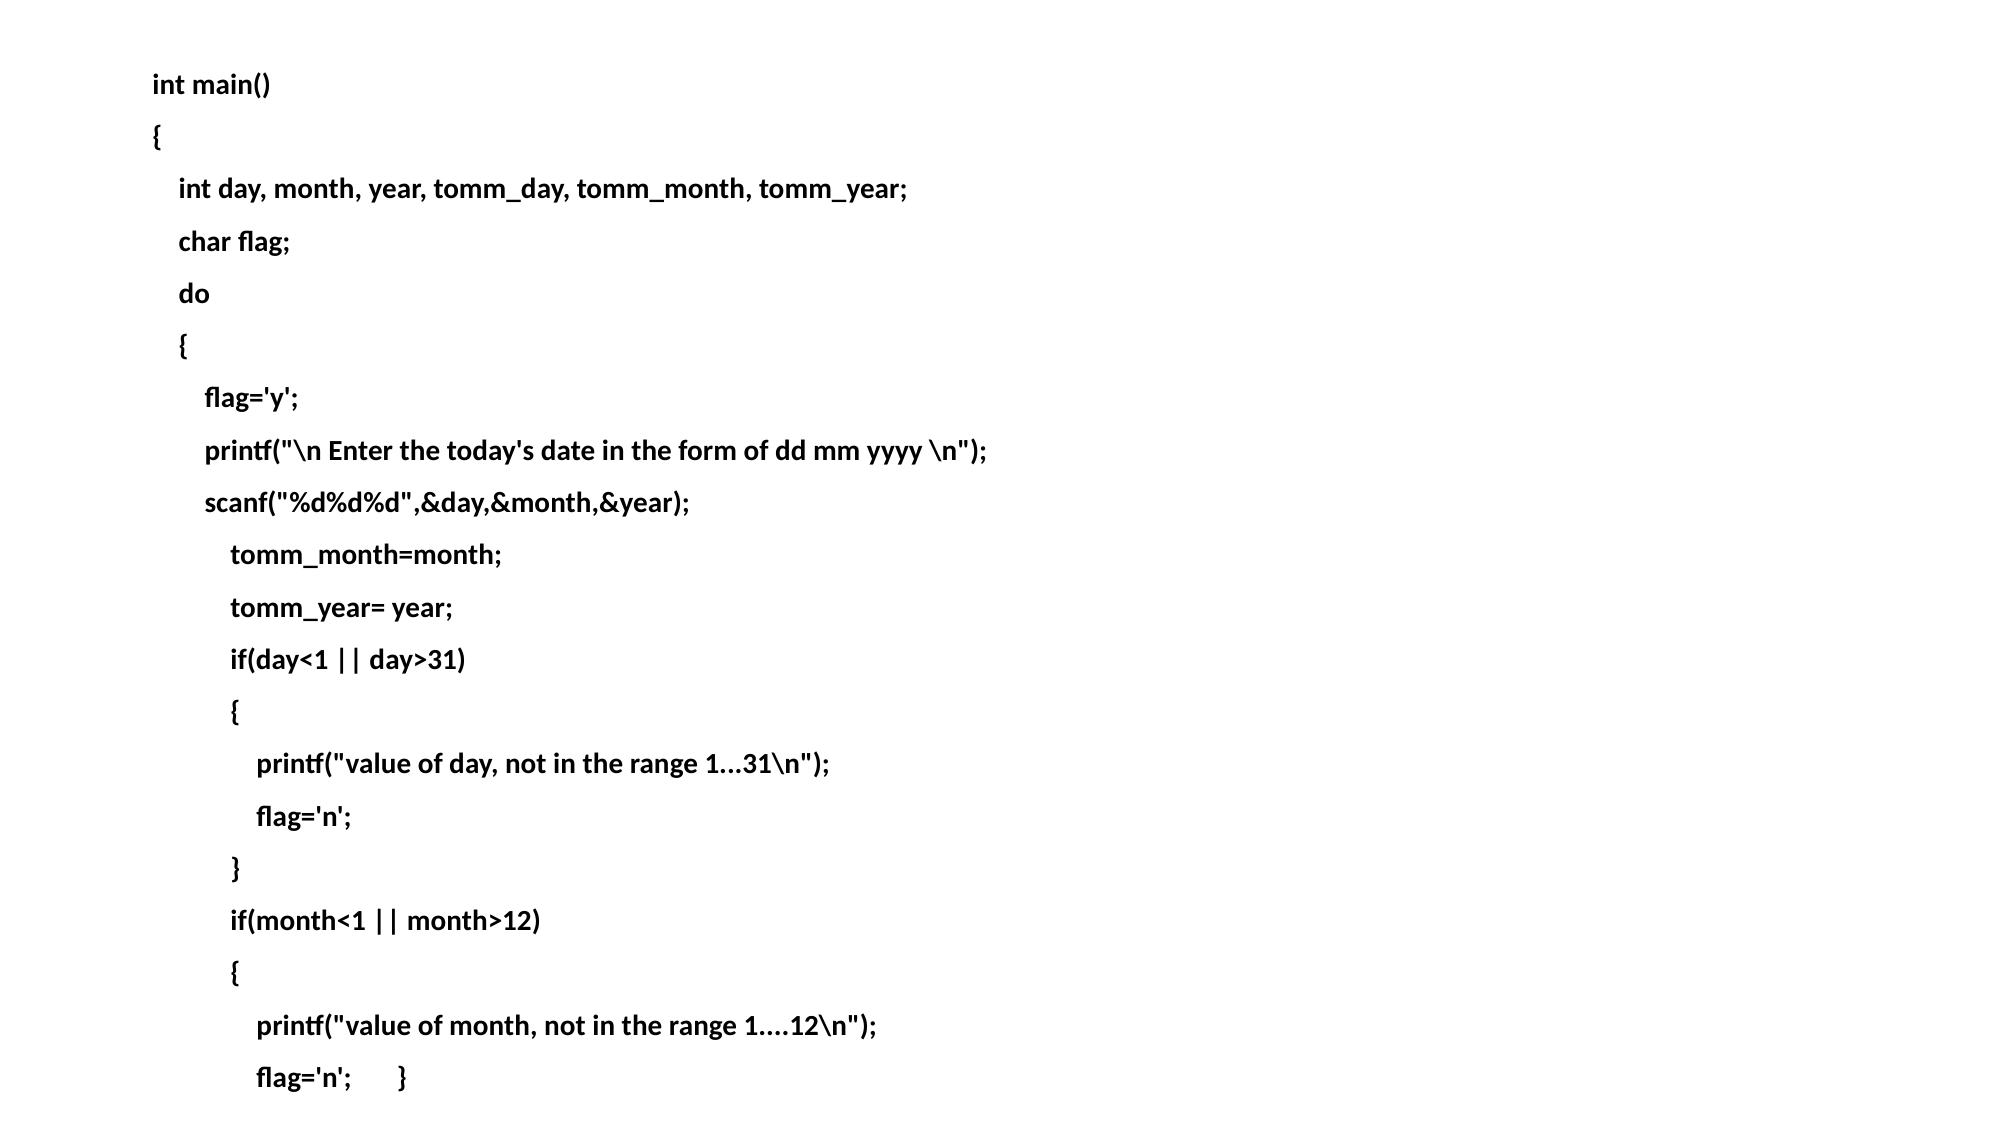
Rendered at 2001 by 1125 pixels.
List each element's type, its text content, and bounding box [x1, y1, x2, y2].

list int main() { int day, month, year, tomm_day, tomm_month, tomm_year; char flag; do { flag='y'; printf("\n Enter the today's date in the form of dd mm yyyy \n"); scanf("%d%d%d",&day,&month,&year); tomm_month=month; tomm_year= year; if(day<1 || day>31) { printf("value of day, not in the range 1...31\n"); flag='n'; } if(month<1 || month>12) { printf("value of month, not in the range 1....12\n"); flag='n'; } [137, 61, 1863, 1125]
